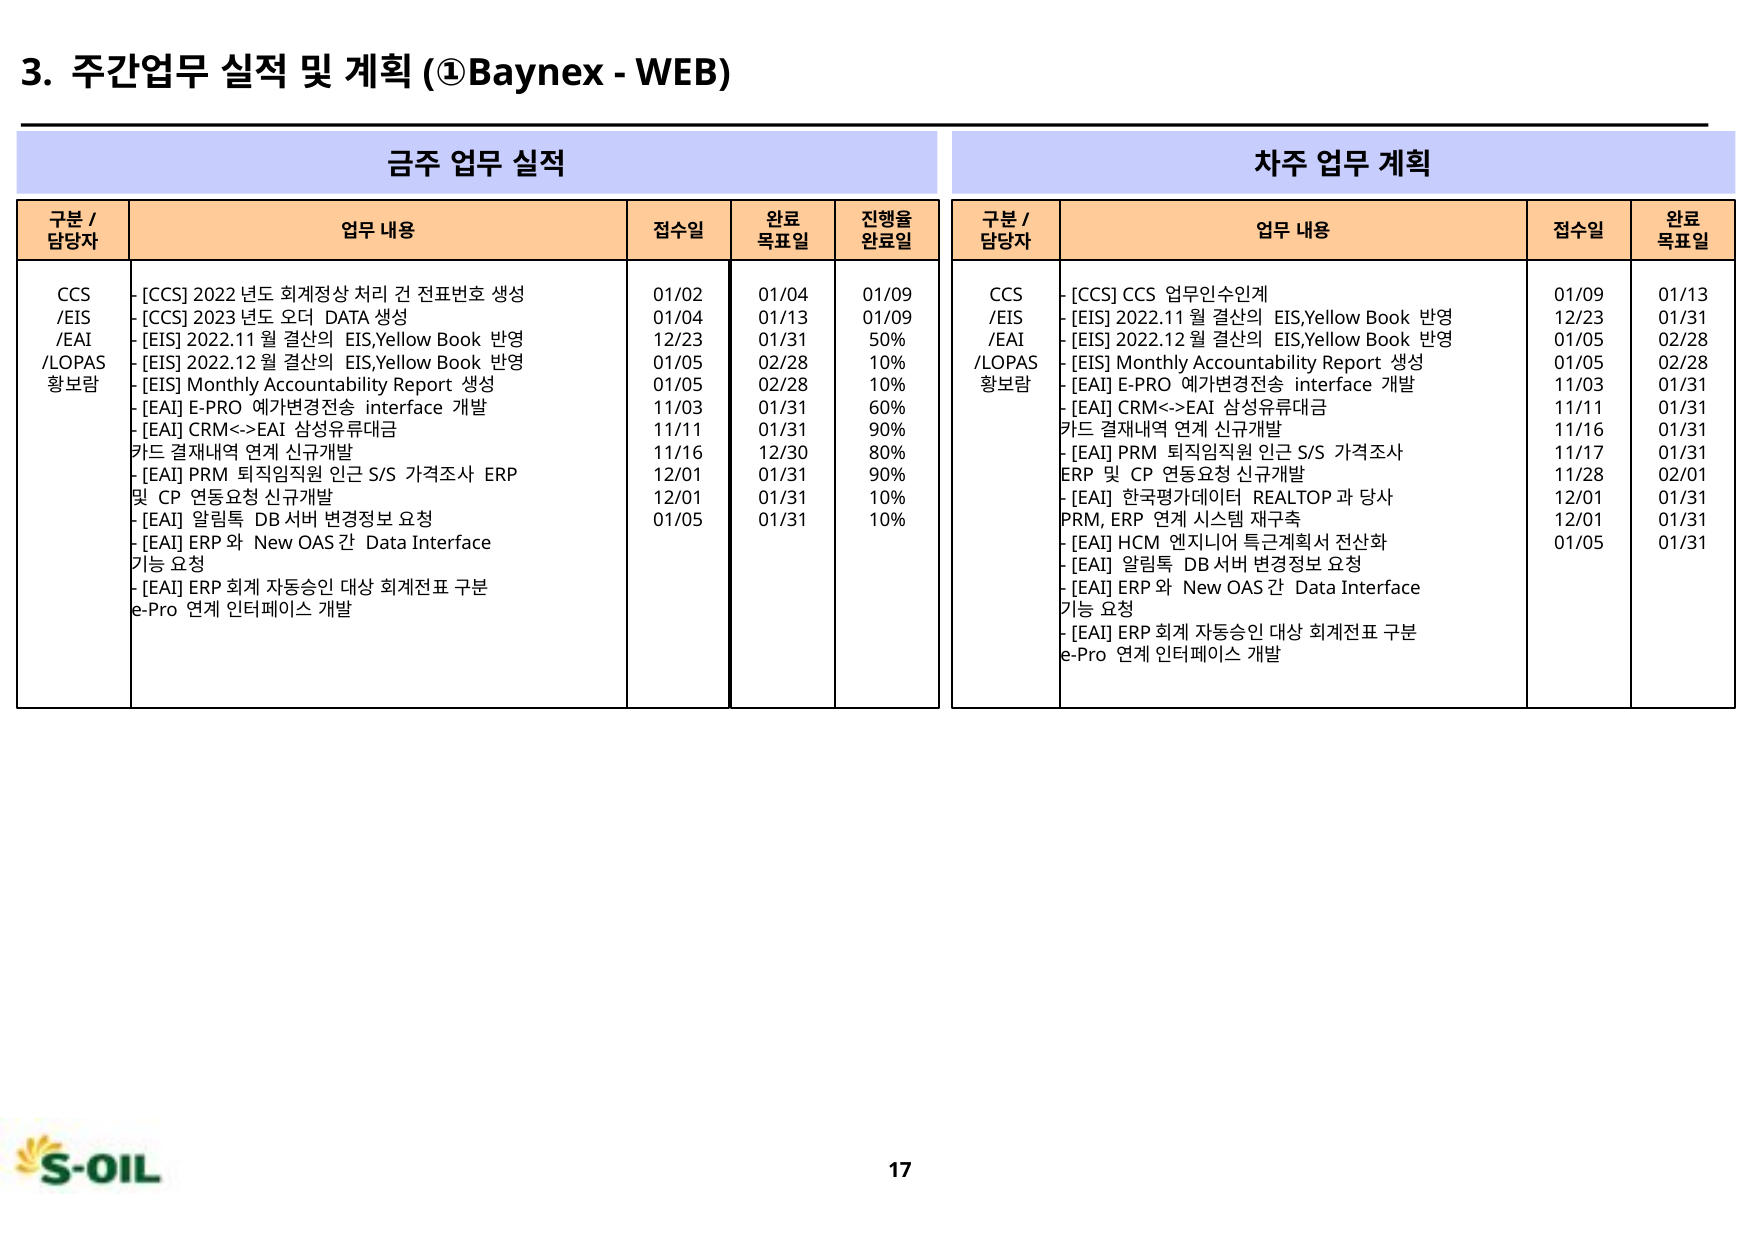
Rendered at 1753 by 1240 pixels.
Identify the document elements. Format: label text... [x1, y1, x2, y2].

text_box 완료 목표일 [731, 200, 835, 260]
text_box - [CCS] CCS 업무인수인계 - [EIS] 2022.11월 결산의 EIS,Yellow Book 반영​ - [EIS] 2022.12월 결산의 EIS,Yellow Book 반영​ - [EIS] Monthly Accountability Report 생성​ - [EAI] E-PRO 예가변경전송 interface 개발​ - [EAI] CRM<->EAI 삼성유류대금 카드 결재내역 연계 신규개발​ - [EAI] PRM 퇴직임직원 인근S/S 가격조사 ERP 및 CP 연동요청 신규개발​ - [EAI] 한국평가데이터 REALTOP과 당사 PRM, ERP 연계 시스템 재구축 - [EAI] HCM 엔지니어 특근계획서 전산화 - [EAI] 알림톡 DB서버 변경정보 요청 - [EAI] ERP와 New OAS간 Data Interface 기능 요청​ - [EAI] ERP회계 자동승인 대상 회계전표 구분 e-Pro 연계 인터페이스 개발​ [1061, 260, 1527, 709]
text_box 업무 내용 [1060, 200, 1527, 260]
text_box 구분/ 담당자 [16, 200, 129, 260]
text_box 01/09 01/09 50% 10% 10% 60% 90% 80% 90% 10% 10% [835, 260, 940, 709]
text_box 금주 업무 실적 [16, 131, 938, 194]
text_box 3. 주간업무 실적 및 계획(①Baynex - WEB) [20, 47, 871, 111]
text_box 완료 목표일 [1631, 200, 1736, 260]
text_box 접수일 [1527, 200, 1631, 260]
text_box 업무 내용 [129, 200, 627, 260]
text_box 구분/ 담당자 [952, 200, 1060, 260]
text_box CCS /EIS /EAI /LOPAS 황보람 [952, 260, 1061, 709]
text_box 차주 업무 계획 [952, 131, 1736, 194]
text_box 01/09 12/23 01/05 01/05 11/03 11/11 11/16 11/17 11/28 12/01 12/01 01/05 [1527, 260, 1632, 709]
text_box - [CCS] 2022년도 회계정상 처리 건 전표번호 생성 - [CCS] 2023년도 오더 DATA생성 - [EIS] 2022.11월 결산의 EIS,Yellow Book 반영​ - [EIS] 2022.12월 결산의 EIS,Yellow Book 반영​ - [EIS] Monthly Accountability Report 생성​ - [EAI] E-PRO 예가변경전송 interface 개발​ - [EAI] CRM<->EAI 삼성유류대금 카드 결재내역 연계 신규개발​ - [EAI] PRM 퇴직임직원 인근S/S 가격조사 ERP 및 CP 연동요청 신규개발​ - [EAI] 알림톡 DB서버 변경정보 요청​ - [EAI] ERP와 New OAS간 Data Interface 기능 요청​ - [EAI] ERP회계 자동승인 대상 회계전표 구분 e-Pro 연계 인터페이스 개발​ [131, 260, 627, 709]
text_box CCS /EIS /EAI /LOPAS 황보람 [16, 260, 131, 709]
text_box 진행율 완료일 [835, 200, 940, 260]
text_box 01/04 01/13 01/31 02/28 02/28 01/31 01/31 12/30 01/31 01/31 01/31 [731, 260, 835, 709]
picture [0, 1118, 188, 1194]
text_box 17 [795, 1118, 1005, 1182]
text_box 01/02 01/04 12/23 01/05 01/05 11/03 11/11 11/16 12/01 12/01 01/05 [627, 260, 730, 709]
text_box 접수일 [627, 200, 731, 261]
text_box 01/13 01/31 02/28 02/28 01/31 01/31 01/31 01/31 02/01 01/31 01/31 01/31 [1632, 260, 1736, 709]
